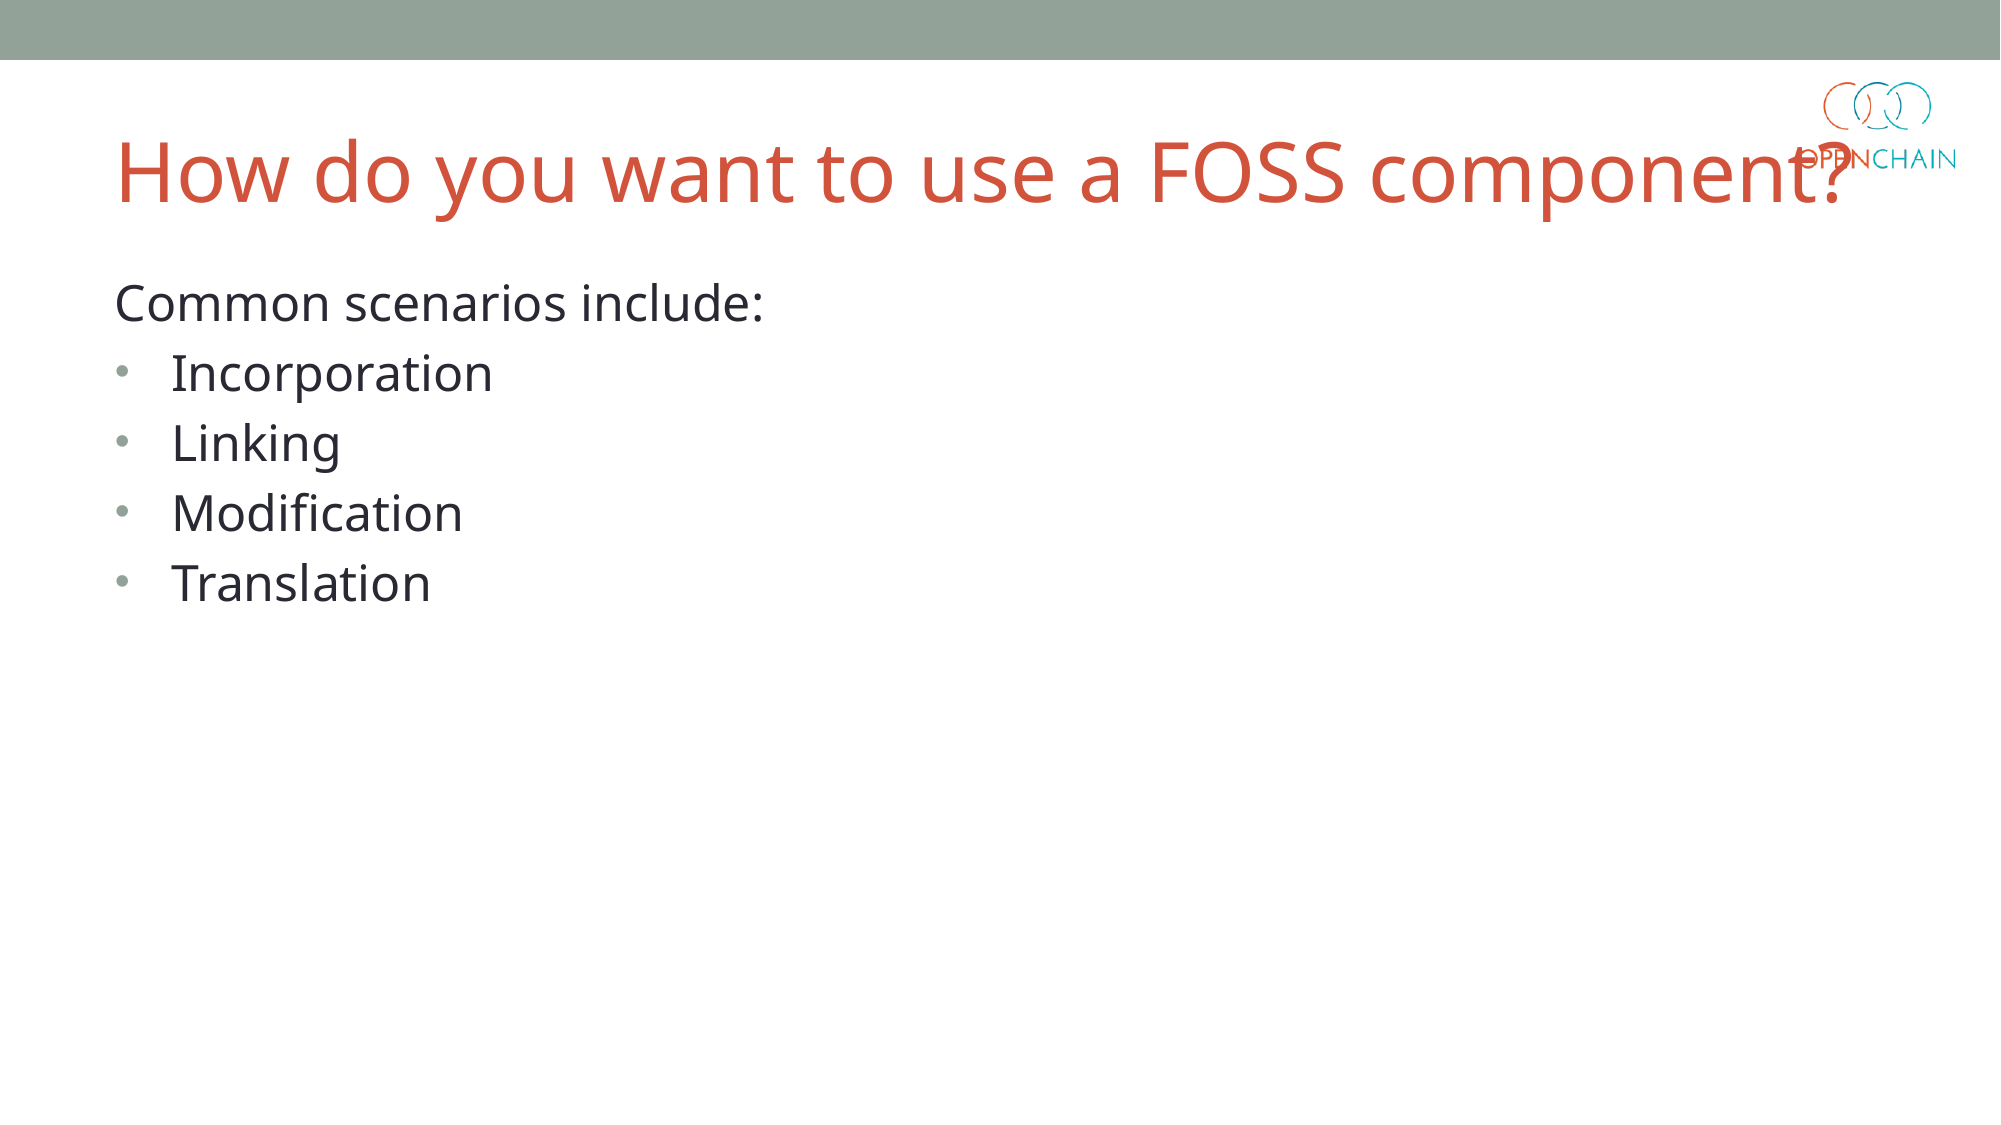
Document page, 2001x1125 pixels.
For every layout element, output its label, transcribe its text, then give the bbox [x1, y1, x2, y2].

text_box Common scenarios include: Incorporation Linking Modification Translation [99, 263, 1900, 1064]
picture [1798, 82, 1955, 169]
text_box How do you want to use a FOSS component? [99, 87, 1900, 250]
